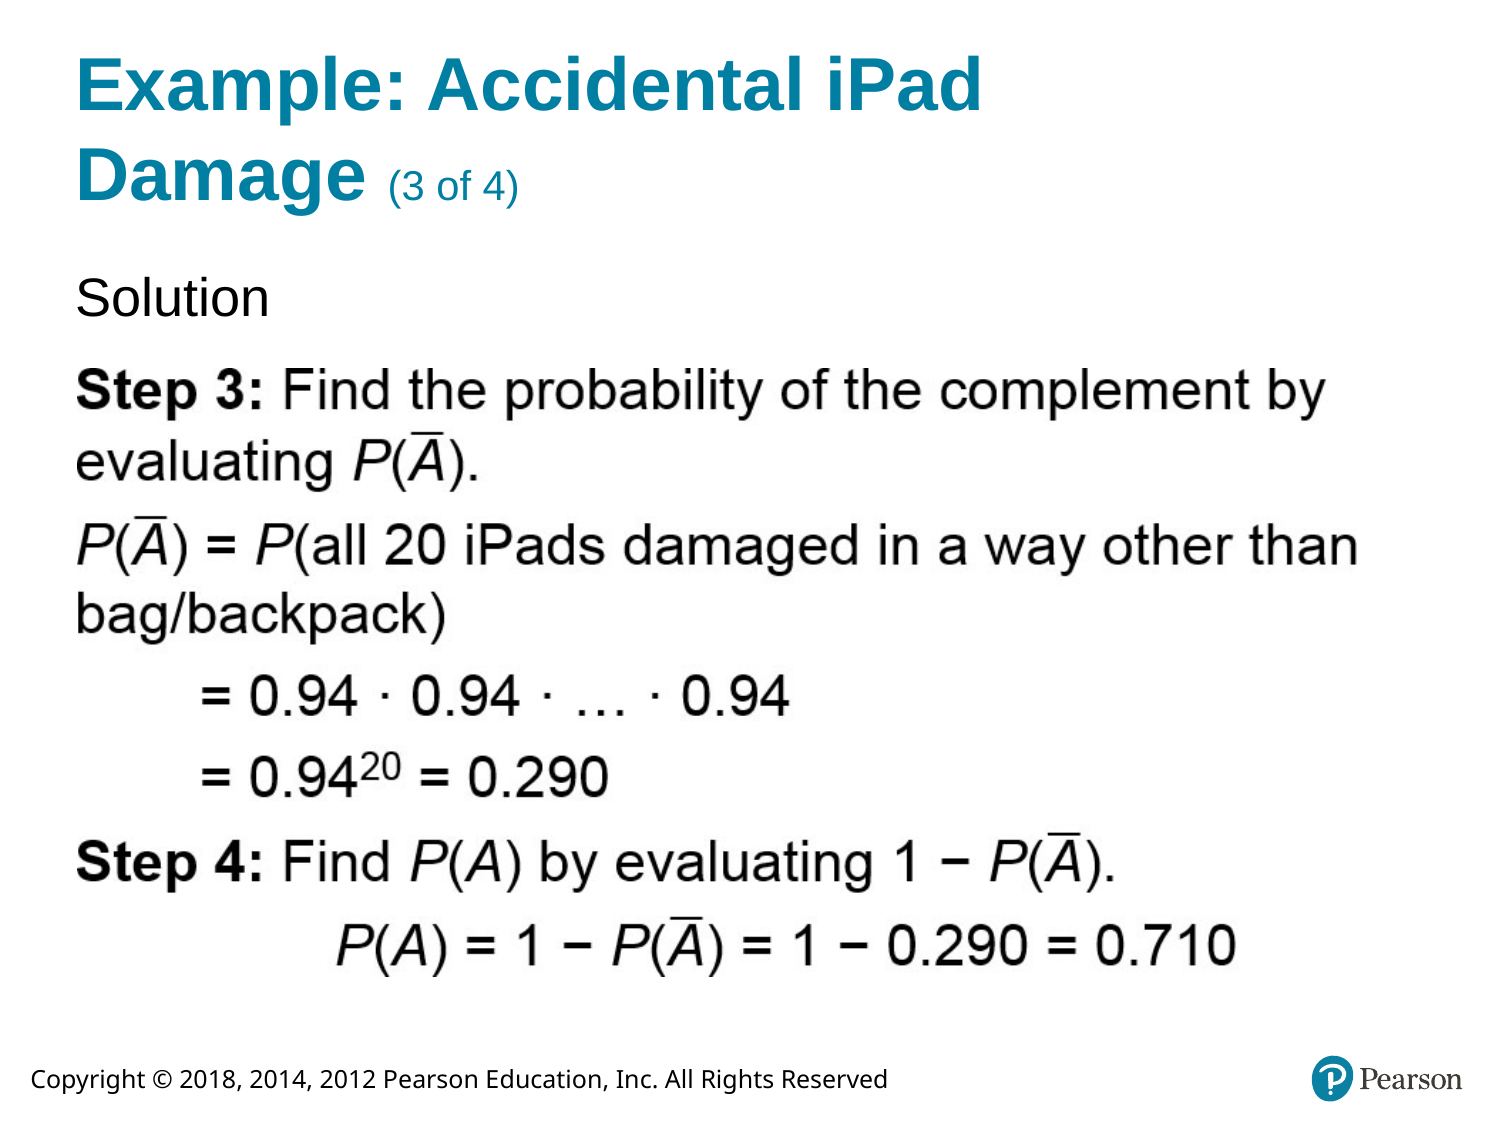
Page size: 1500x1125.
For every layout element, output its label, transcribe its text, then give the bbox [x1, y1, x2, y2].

picture [76, 368, 1357, 977]
title Example: Accidental iPad Damage (3 of 4) [75, 35, 1288, 216]
list Solution [75, 262, 1425, 325]
